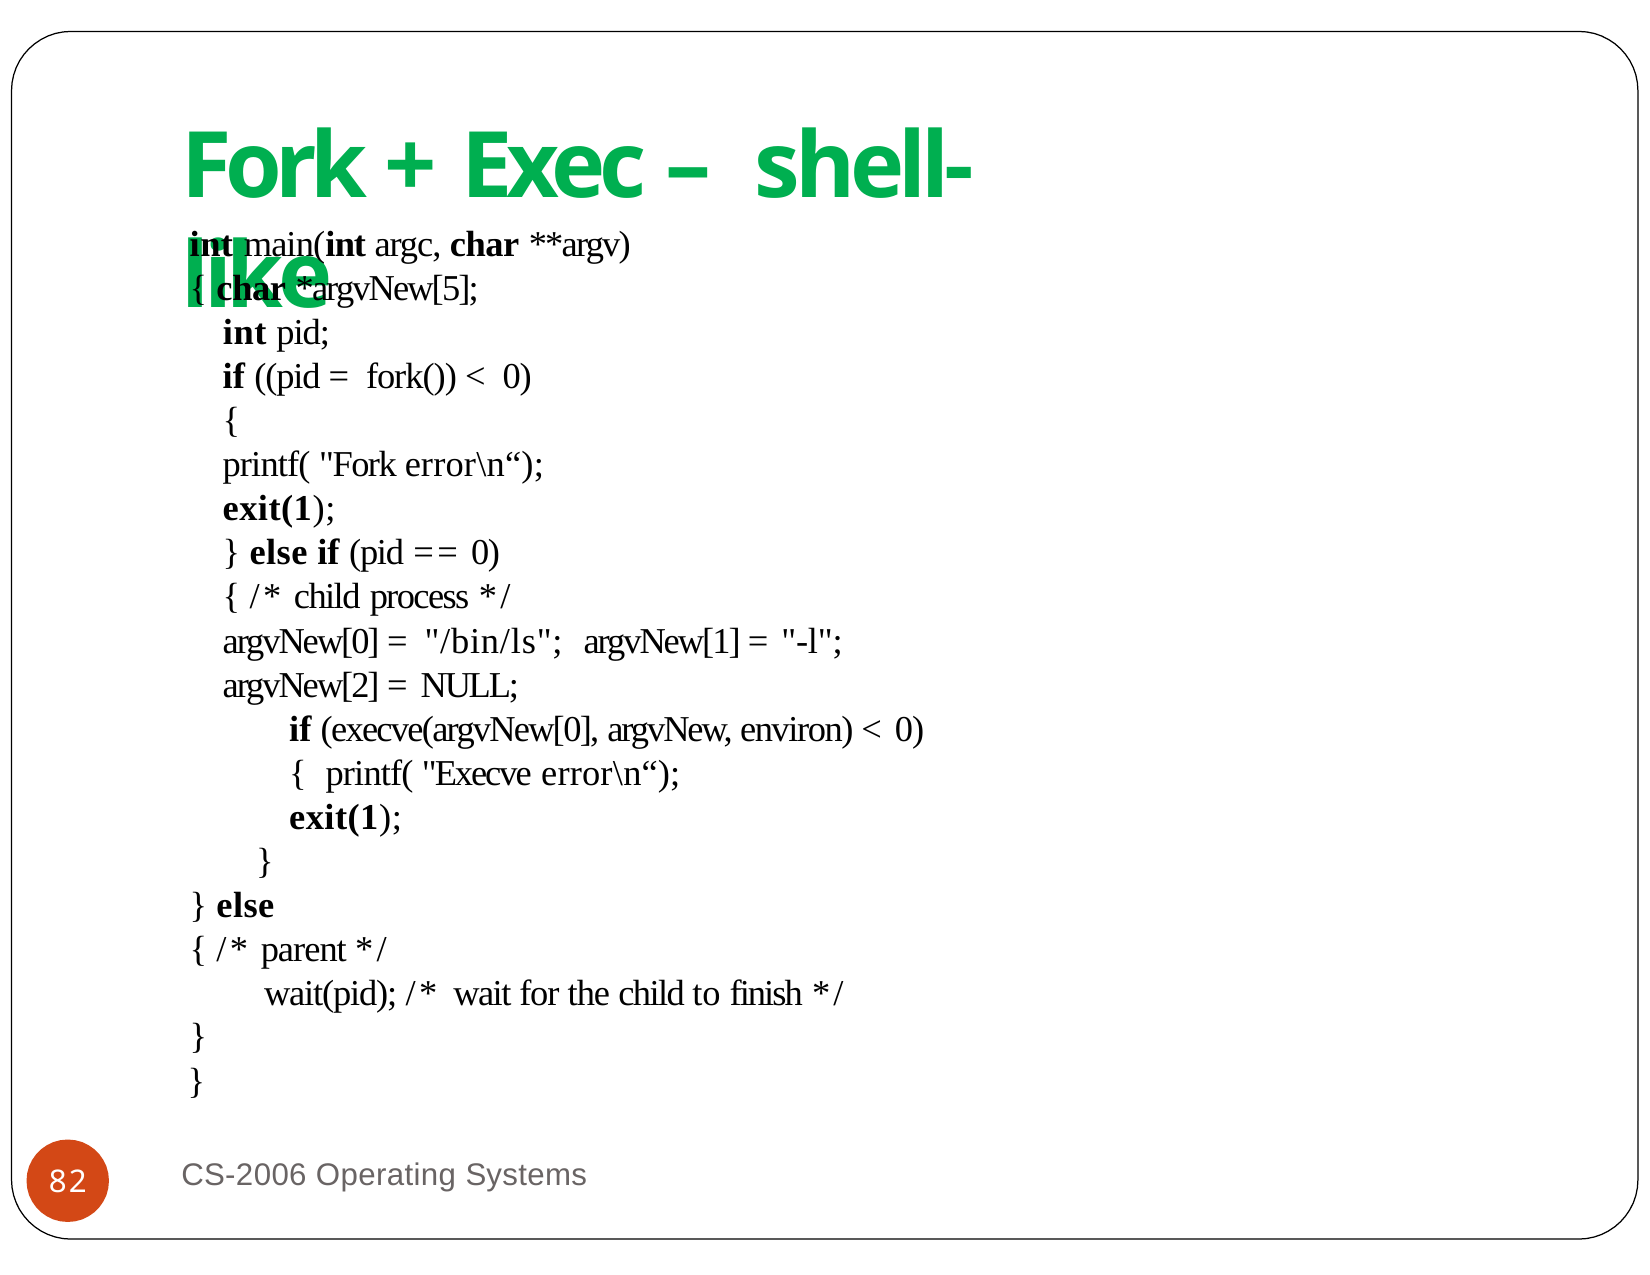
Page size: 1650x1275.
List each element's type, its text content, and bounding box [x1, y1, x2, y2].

footer CS-2006 Operating Systems [179, 1154, 590, 1275]
title Fork + Exec – shell-like [179, 103, 1070, 326]
text_box [42, 1161, 93, 1204]
text_box [26, 1139, 109, 1222]
text_box int main(int argc, char **argv) { char *argvNew[5]; int pid; if ((pid = fork()) < 0) { printf( "Fork error\n“); exit(1); } else if (pid == 0) { /* child process */ argvNew[0] = "/bin/ls"; argvNew[1] = "-l"; argvNew[2] = NULL; if (execve(argvNew[0], argvNew, environ) < 0) { printf( "Execve error\n“); exit(1); } } else { /* parent */ wait(pid); /* wait for the child to finish */ } } [187, 217, 1243, 1101]
